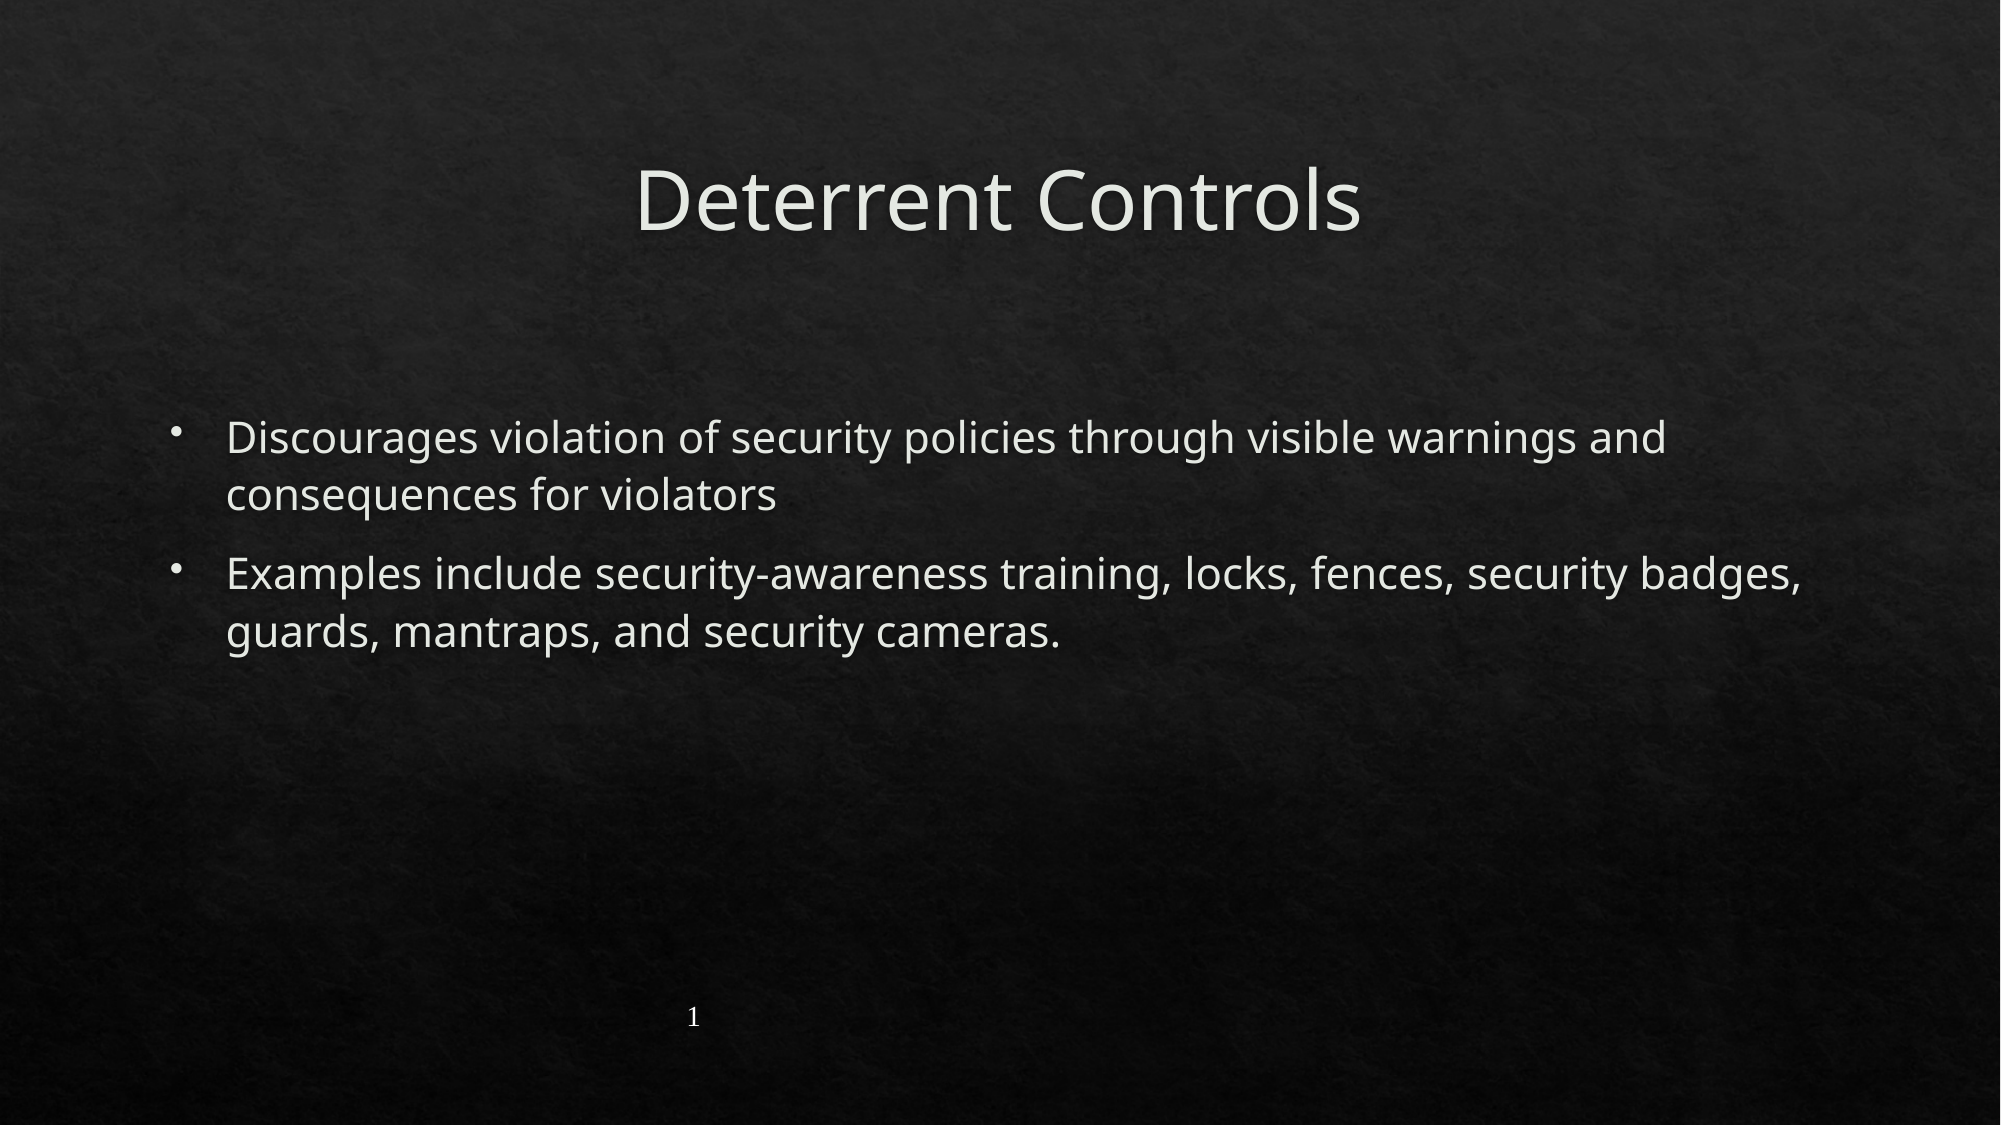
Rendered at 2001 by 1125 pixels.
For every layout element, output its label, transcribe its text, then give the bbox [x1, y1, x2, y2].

title Deterrent Controls [149, 99, 1849, 307]
list Discourages violation of security policies through visible warnings and consequences for violators Examples include ﻿security-awareness training, locks, fences, security badges, guards, mantraps, and security cameras. [149, 340, 1849, 950]
footer 1 [149, 984, 1245, 1045]
